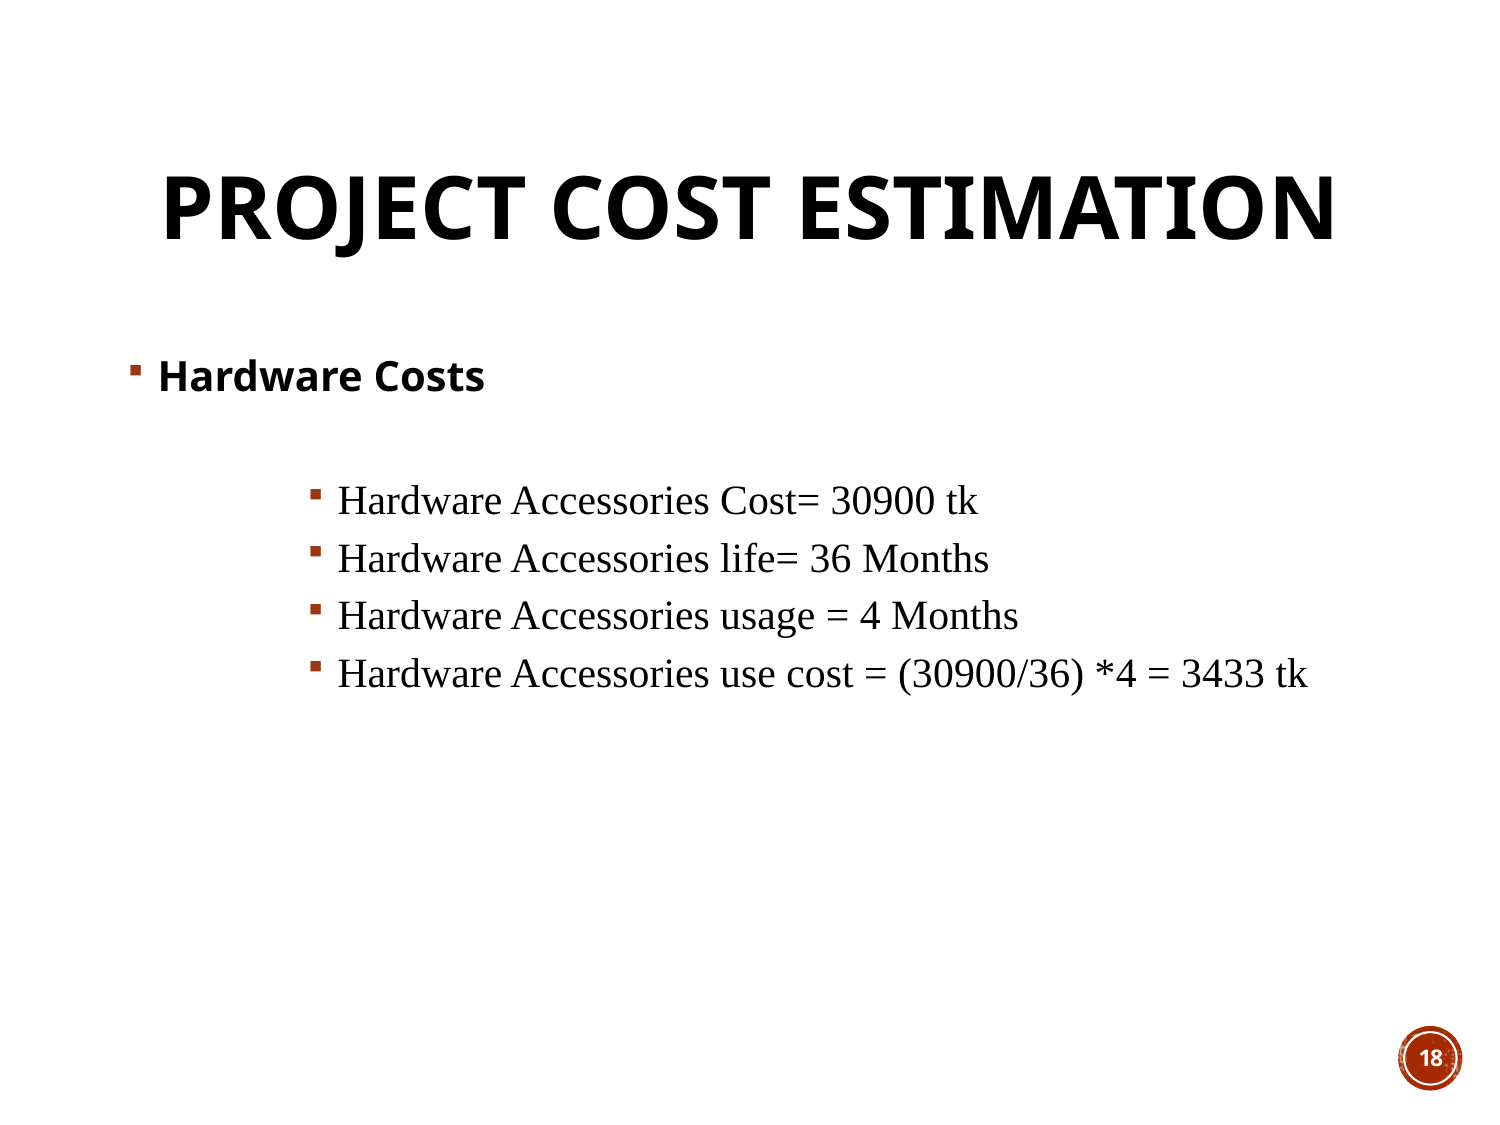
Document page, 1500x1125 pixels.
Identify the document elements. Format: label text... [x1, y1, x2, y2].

title Project Cost Estimation [112, 79, 1388, 344]
list Hardware Costs Hardware Accessories Cost= 30900 tk Hardware Accessories life= 36 Months Hardware Accessories usage = 4 Months Hardware Accessories use cost = (30900/36) *4 = 3433 tk [112, 348, 1388, 1013]
slide_number 18 [1391, 1028, 1471, 1089]
